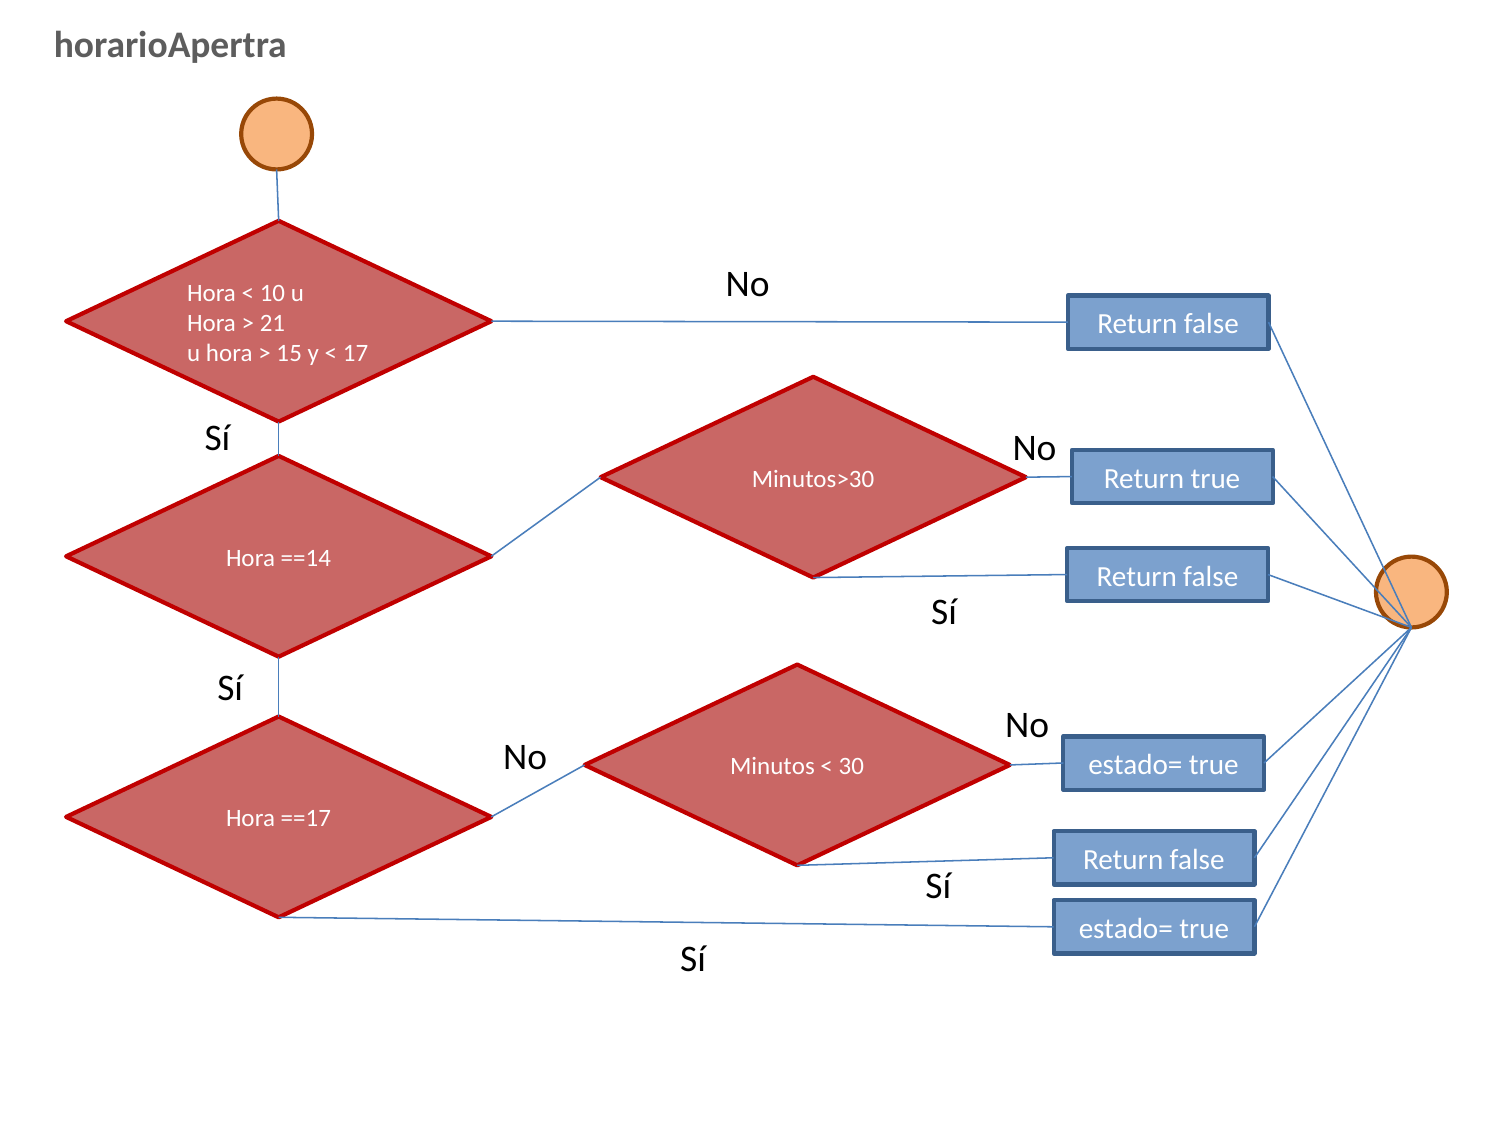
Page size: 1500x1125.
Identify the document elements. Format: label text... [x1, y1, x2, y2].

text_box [796, 857, 1054, 866]
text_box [1009, 762, 1064, 766]
text_box No [710, 252, 812, 312]
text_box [1254, 591, 1377, 927]
text_box No [997, 415, 1099, 476]
text_box estado= true [1052, 898, 1257, 956]
text_box Return false [1066, 293, 1271, 351]
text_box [491, 476, 601, 557]
text_box No [488, 724, 589, 769]
text_box Sí [665, 936, 725, 987]
text_box Minutos < 30 [589, 662, 1009, 865]
text_box estado= true [1061, 734, 1248, 792]
text_box Sí [916, 585, 976, 640]
text_box Return false [1065, 546, 1263, 603]
text_box [1383, 599, 1406, 624]
text_box Sí [189, 405, 249, 465]
text_box Hora < 10 u Hora > 21 u hora > 15 y < 17 [63, 220, 493, 424]
text_box Return false [1052, 829, 1249, 887]
text_box horarioApertra [28, 12, 313, 73]
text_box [812, 574, 1068, 578]
text_box [1383, 571, 1406, 619]
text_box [1272, 476, 1377, 574]
text_box Hora ==14 [63, 455, 487, 659]
text_box [1384, 554, 1449, 630]
text_box Sí [202, 655, 262, 716]
text_box Sí [910, 874, 970, 914]
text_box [1267, 574, 1377, 590]
text_box Return true [1070, 448, 1263, 505]
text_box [1268, 321, 1377, 479]
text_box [491, 764, 585, 818]
text_box [239, 96, 315, 172]
text_box No [990, 692, 1091, 753]
text_box Minutos>30 [599, 374, 1025, 578]
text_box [278, 917, 1054, 928]
text_box Hora ==17 [63, 716, 487, 918]
